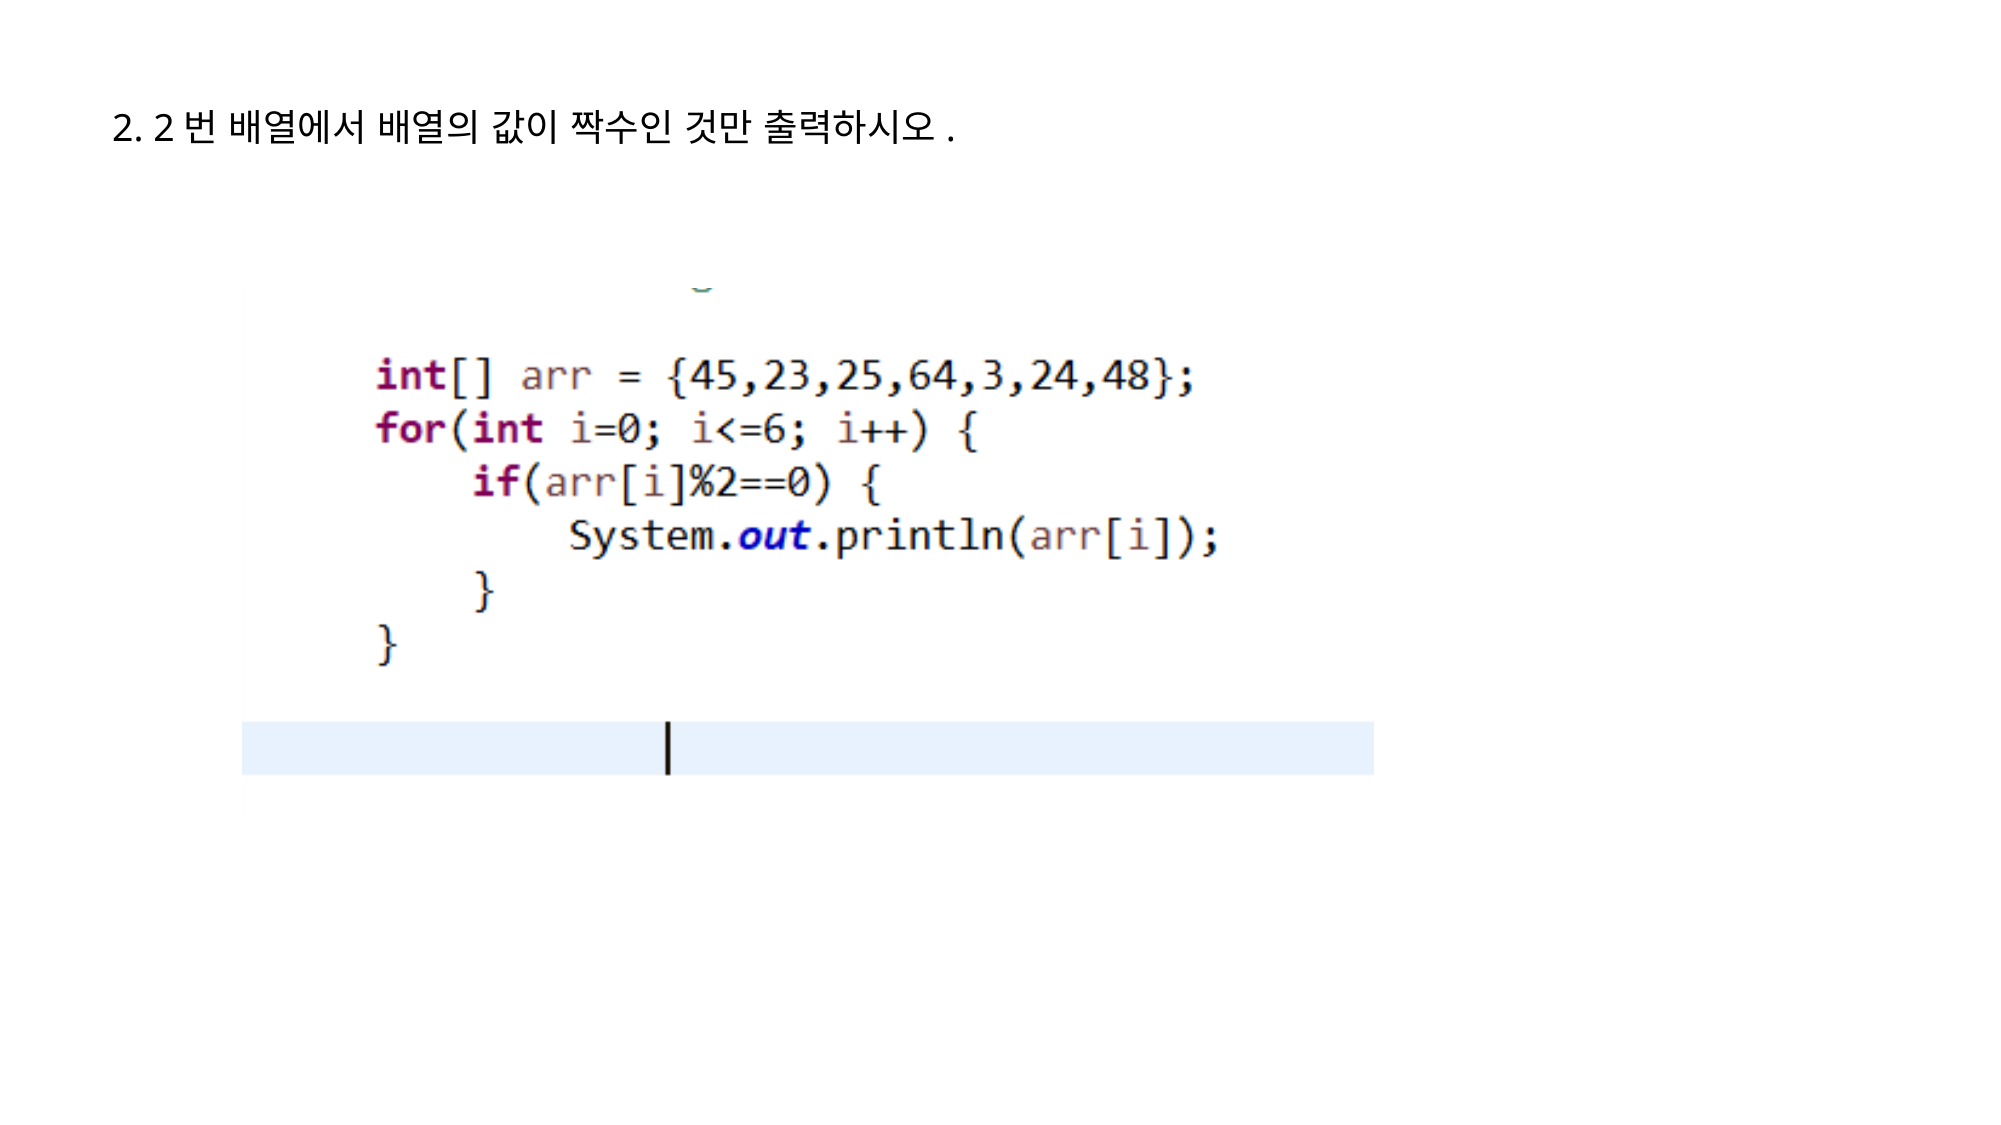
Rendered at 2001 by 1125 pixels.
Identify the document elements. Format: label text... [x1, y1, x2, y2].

picture [242, 288, 1374, 817]
text_box 2. 2번 배열에서 배열의 값이 짝수인 것만 출력하시오. [97, 96, 1183, 157]
